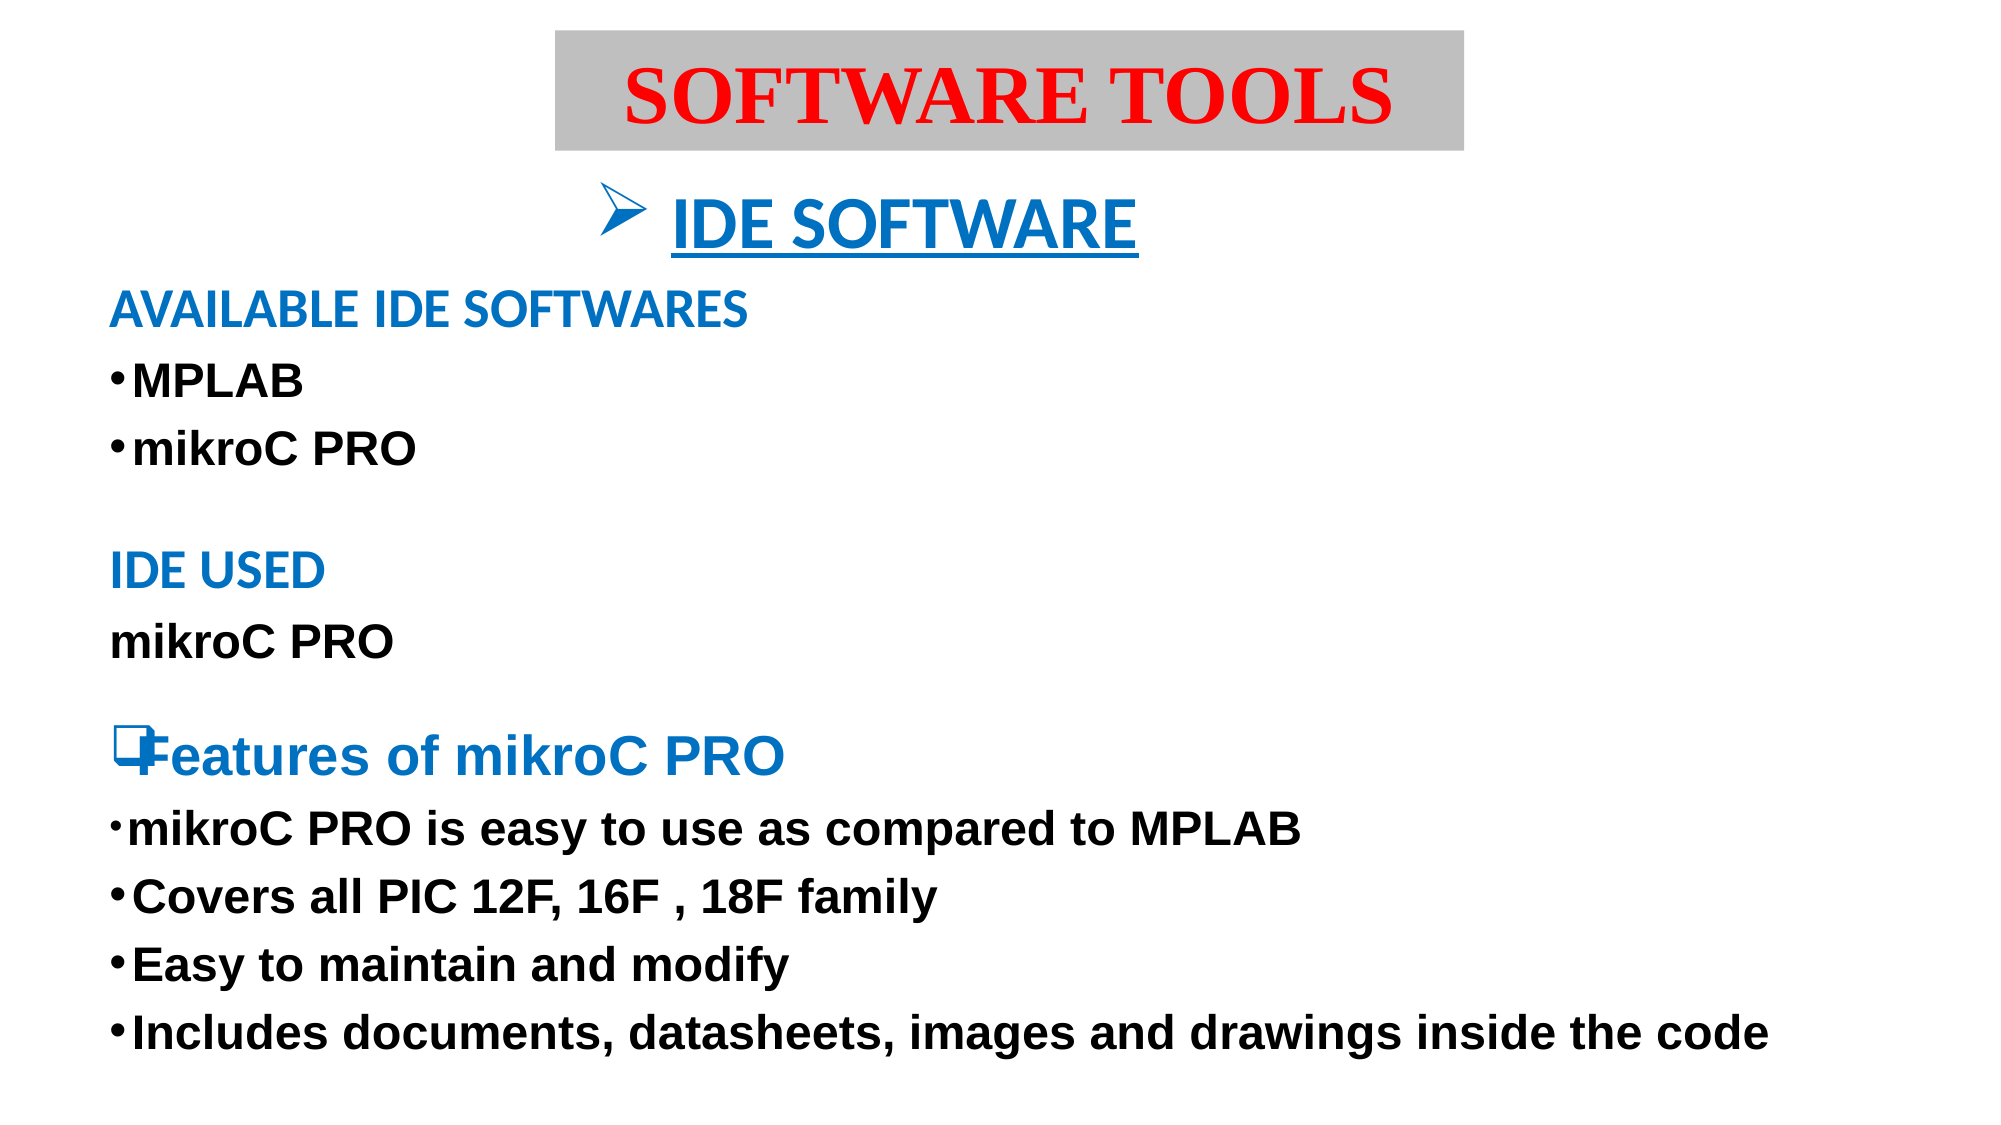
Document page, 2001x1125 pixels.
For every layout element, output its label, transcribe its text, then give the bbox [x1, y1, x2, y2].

text_box IDE SOFTWARE [566, 158, 1167, 279]
text_box SOFTWARE TOOLS [555, 30, 1465, 151]
list AVAILABLE IDE SOFTWARES MPLAB mikroC PRO IDE USED mikroC PRO Features of mikroC PRO mikroC PRO is easy to use as compared to MPLAB Covers all PIC 12F, 16F , 18F family Easy to maintain and modify Includes documents, datasheets, images and drawings inside the code [82, 264, 1898, 1073]
